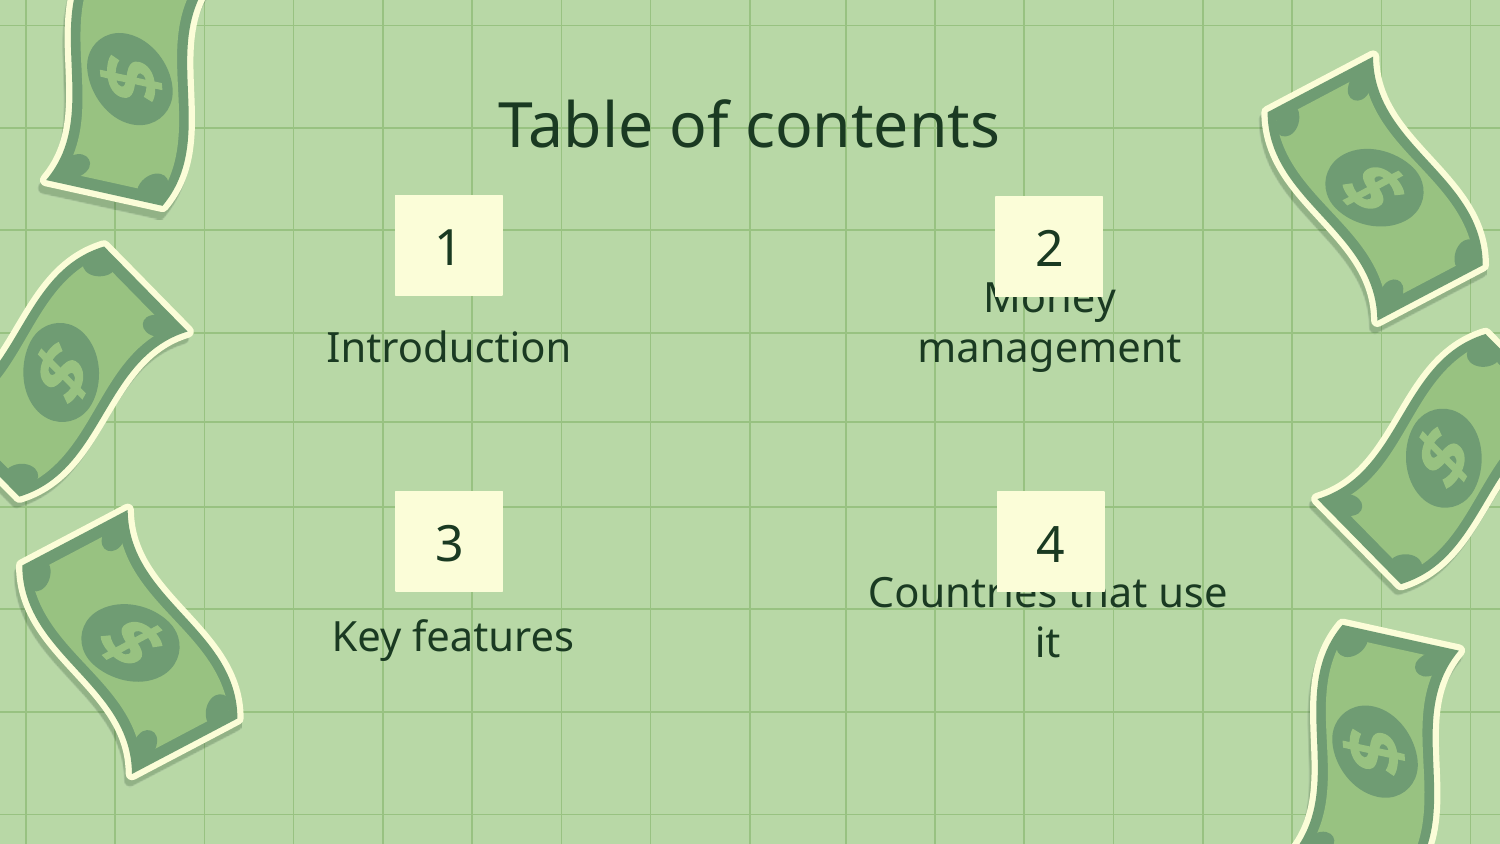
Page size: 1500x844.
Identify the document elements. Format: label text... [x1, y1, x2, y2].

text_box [0, 225, 181, 518]
text_box 4 [997, 492, 1104, 592]
text_box 1 [395, 195, 503, 296]
title Key features [257, 601, 649, 675]
text_box 3 [395, 491, 503, 592]
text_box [10, 0, 249, 225]
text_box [1256, 606, 1494, 844]
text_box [1324, 312, 1500, 606]
title Money management [853, 312, 1246, 387]
title Introduction [253, 312, 645, 387]
title Countries that use it [852, 607, 1244, 681]
title Table of contents [252, 69, 1251, 164]
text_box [1256, 42, 1494, 335]
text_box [10, 495, 249, 789]
text_box 2 [996, 196, 1103, 297]
